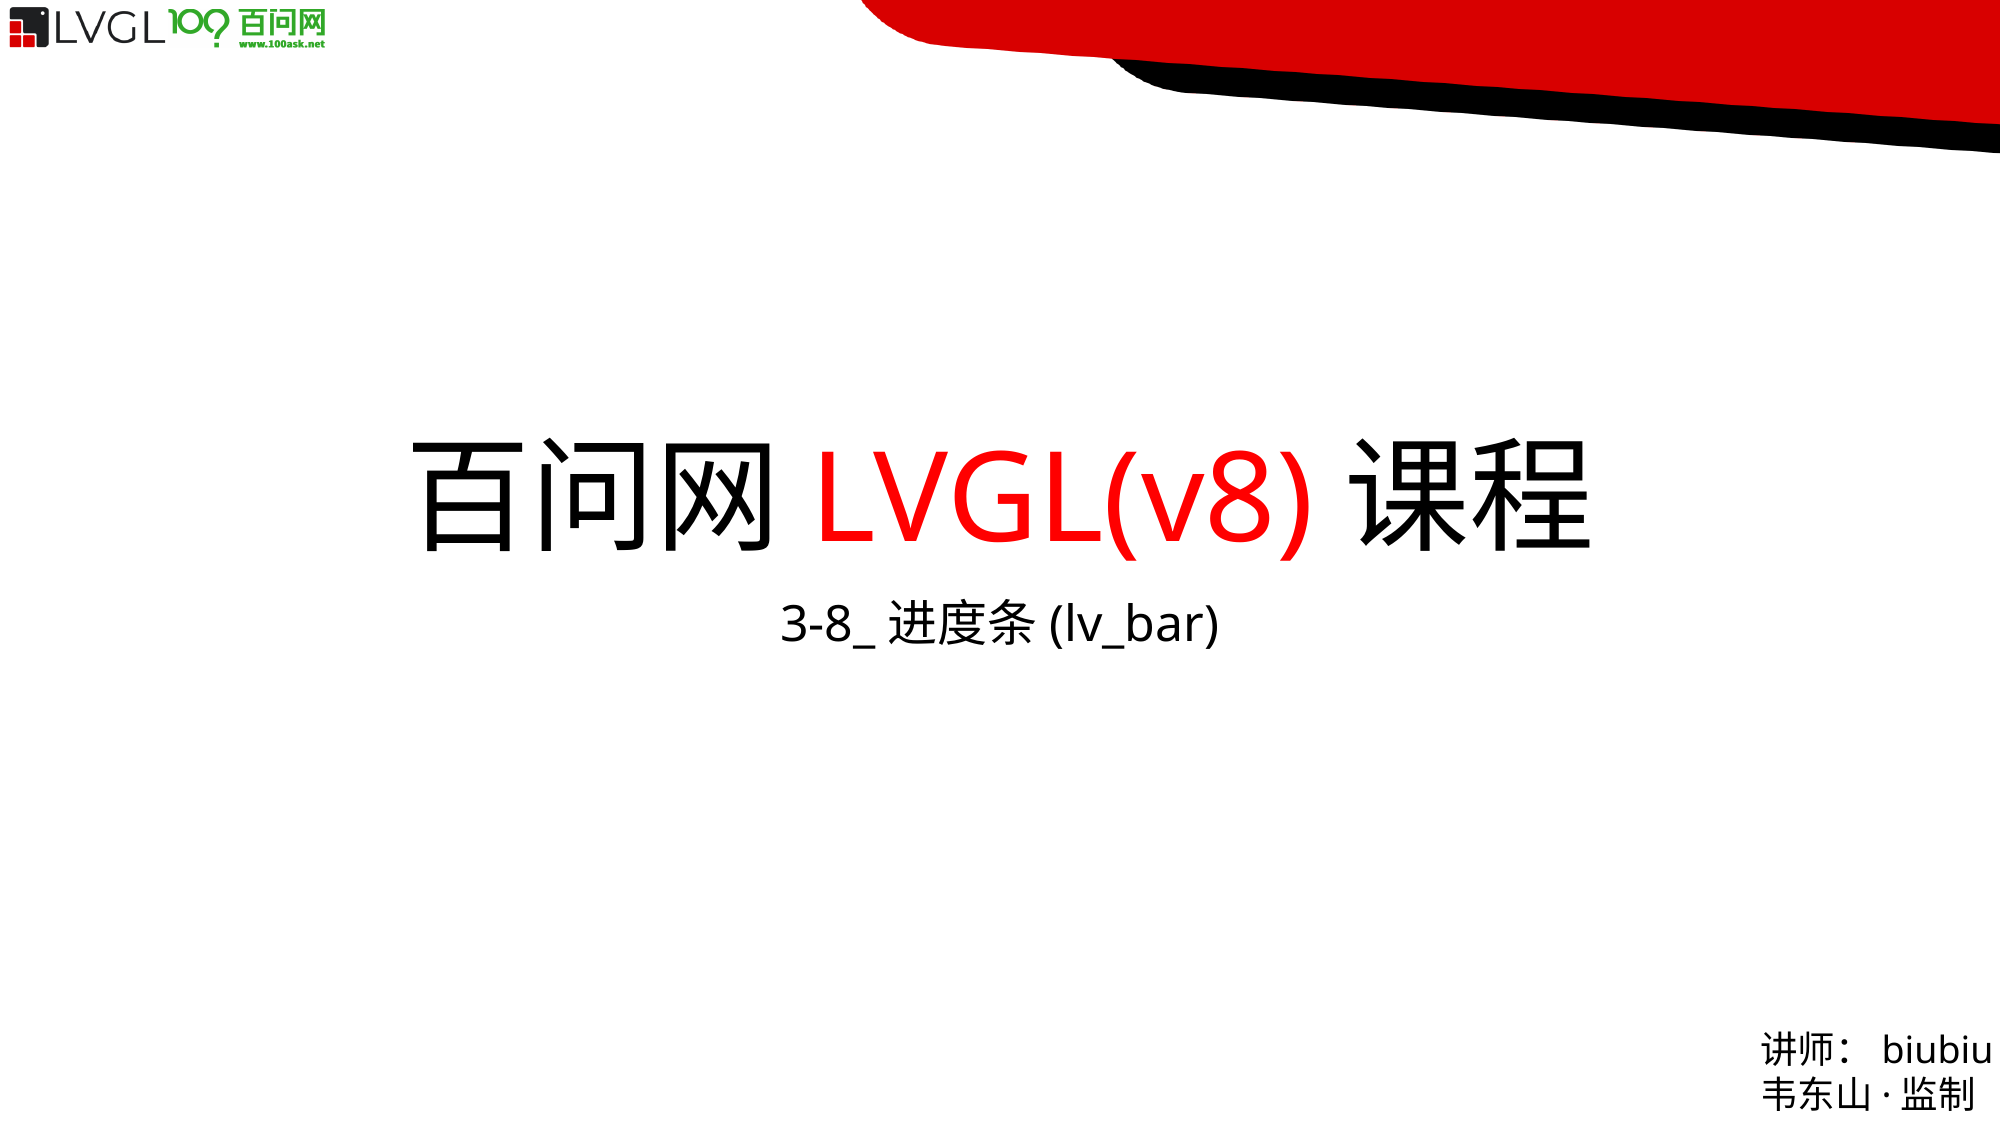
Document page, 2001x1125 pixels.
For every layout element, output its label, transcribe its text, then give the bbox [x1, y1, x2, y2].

subtitle 3-8_进度条(lv_bar) [249, 590, 1750, 687]
text_box 讲师：biubiu 韦东山·监制 [1745, 1018, 2000, 1124]
title 百问网LVGL(v8)课程 [249, 184, 1750, 576]
picture [8, 3, 166, 54]
picture [168, 9, 325, 48]
picture [836, 0, 2000, 169]
